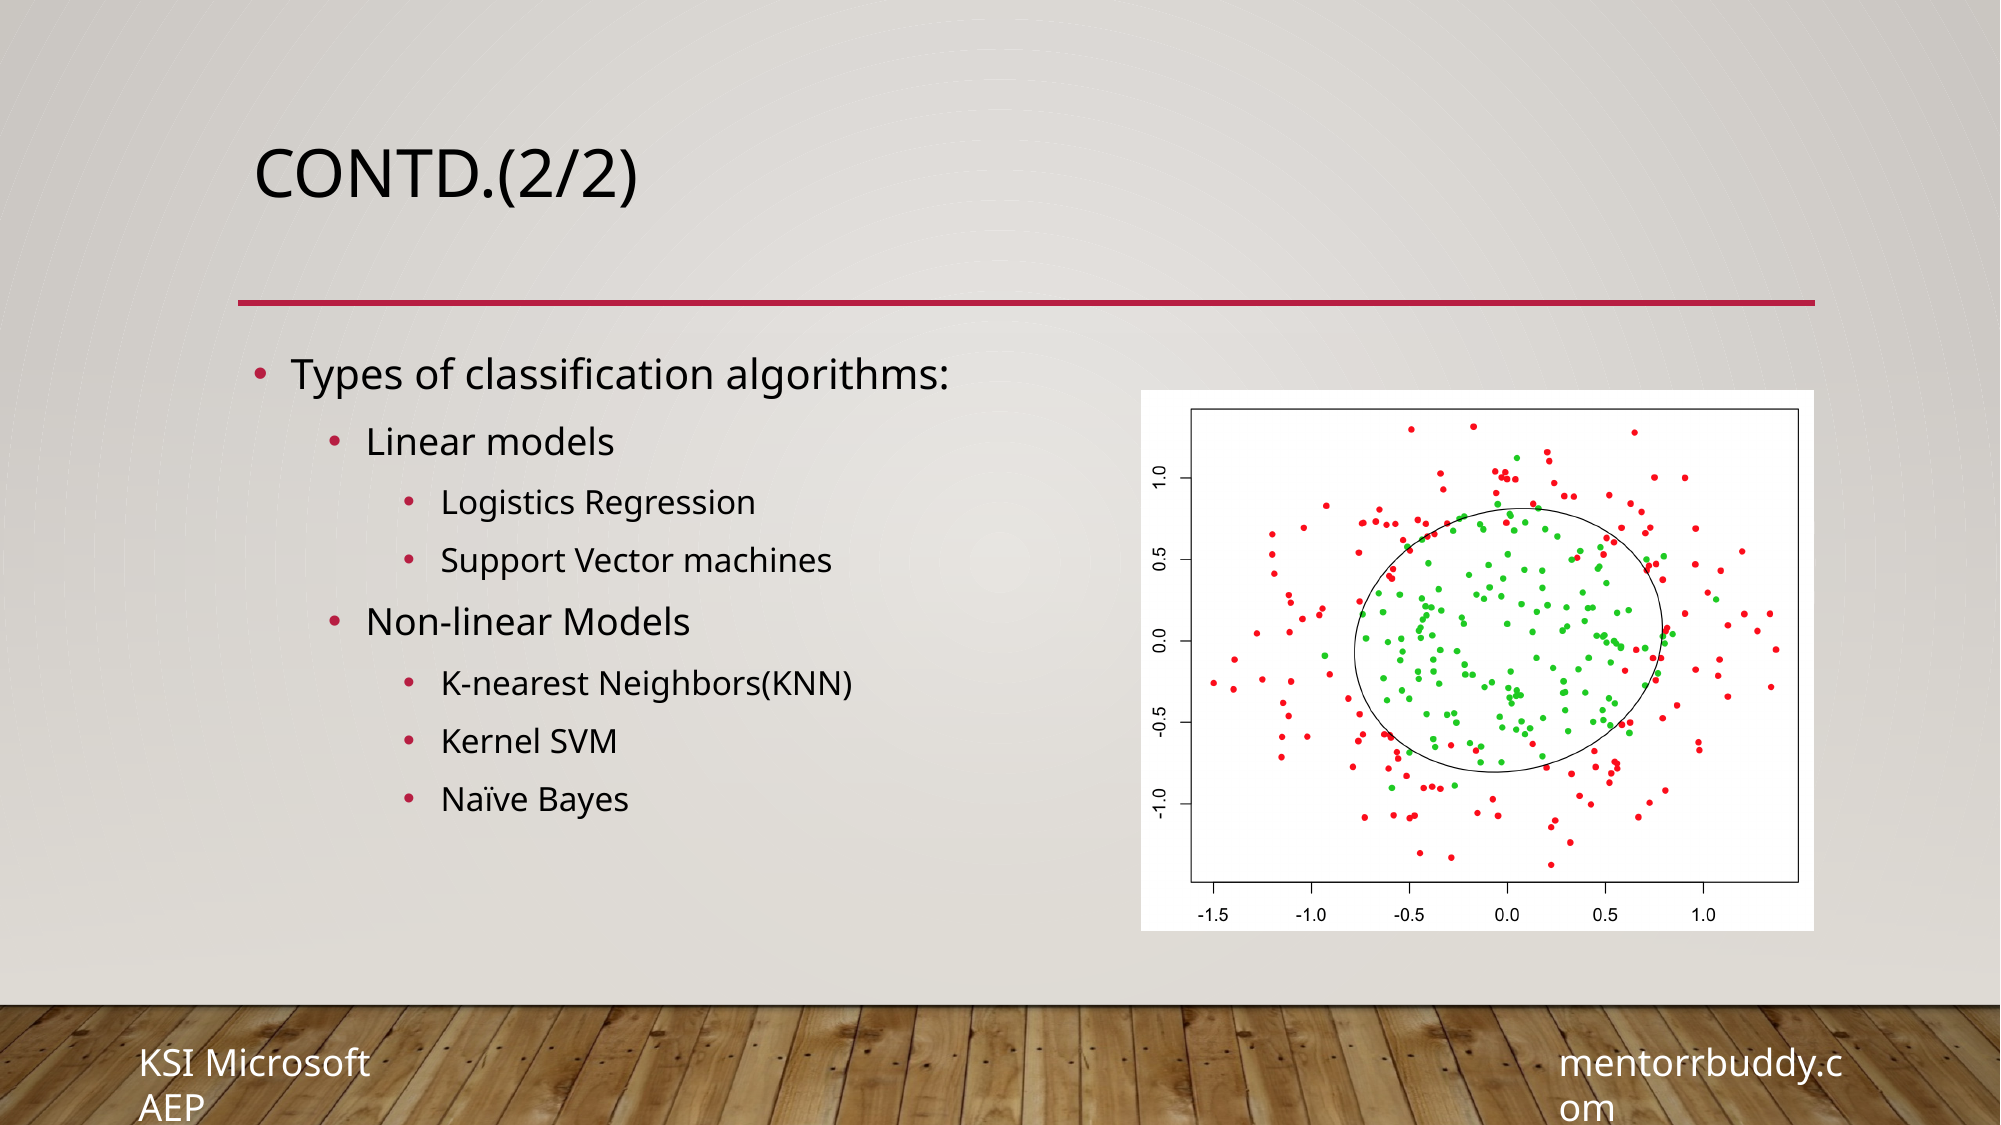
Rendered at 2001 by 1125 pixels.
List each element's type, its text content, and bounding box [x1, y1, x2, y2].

picture [0, 1005, 2000, 1125]
title Contd.(2/2) [238, 131, 1814, 305]
list Types of classification algorithms: Linear models Logistics Regression Support Vector machines Non-linear Models K-nearest Neighbors(KNN) Kernel SVM Naïve Bayes [238, 330, 1050, 993]
picture [1140, 390, 1814, 931]
